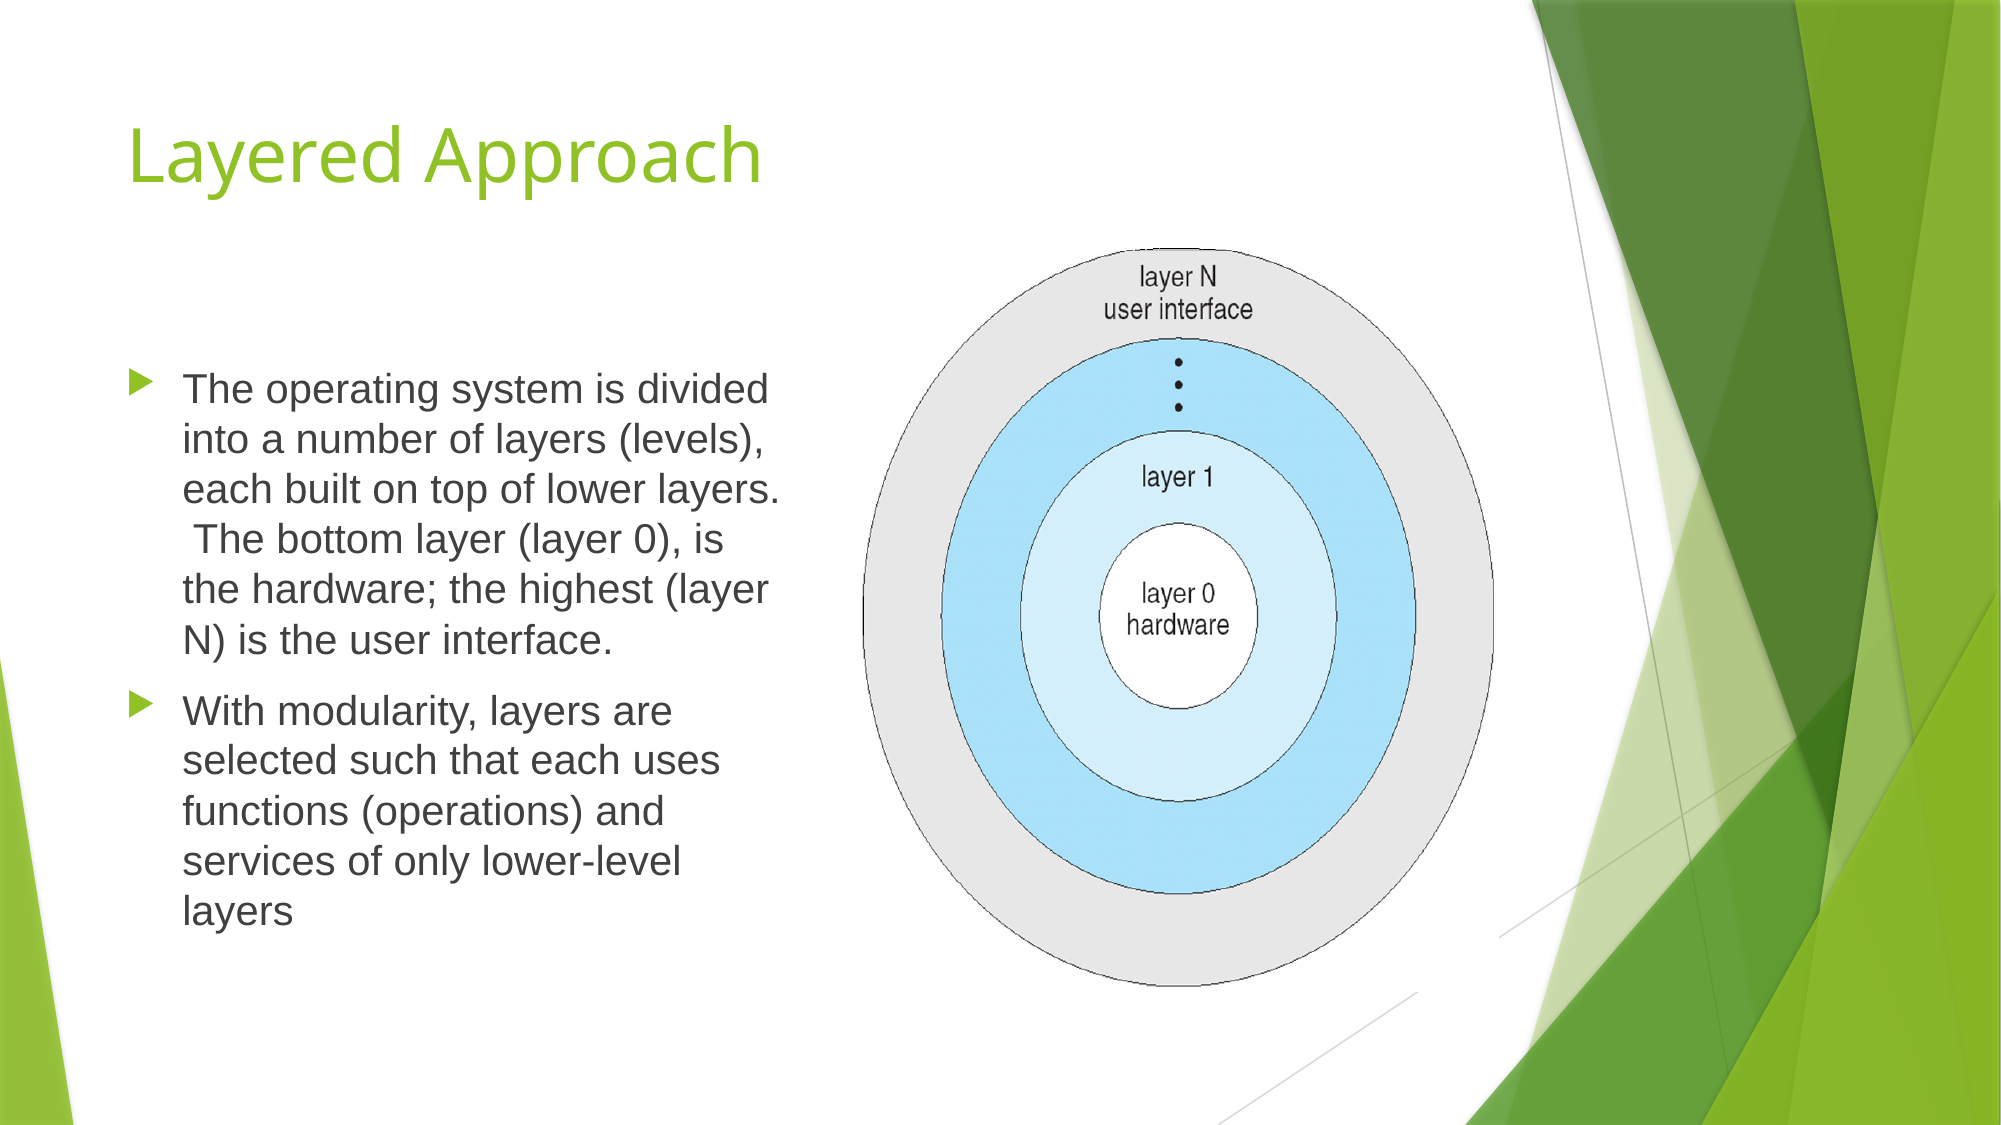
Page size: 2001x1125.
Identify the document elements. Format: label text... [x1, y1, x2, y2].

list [857, 244, 1499, 992]
title Layered Approach [111, 99, 1522, 317]
list The operating system is divided into a number of layers (levels), each built on top of lower layers. The bottom layer (layer 0), is the hardware; the highest (layer N) is the user interface. With modularity, layers are selected such that each uses functions (operations) and services of only lower-level layers [111, 354, 798, 992]
